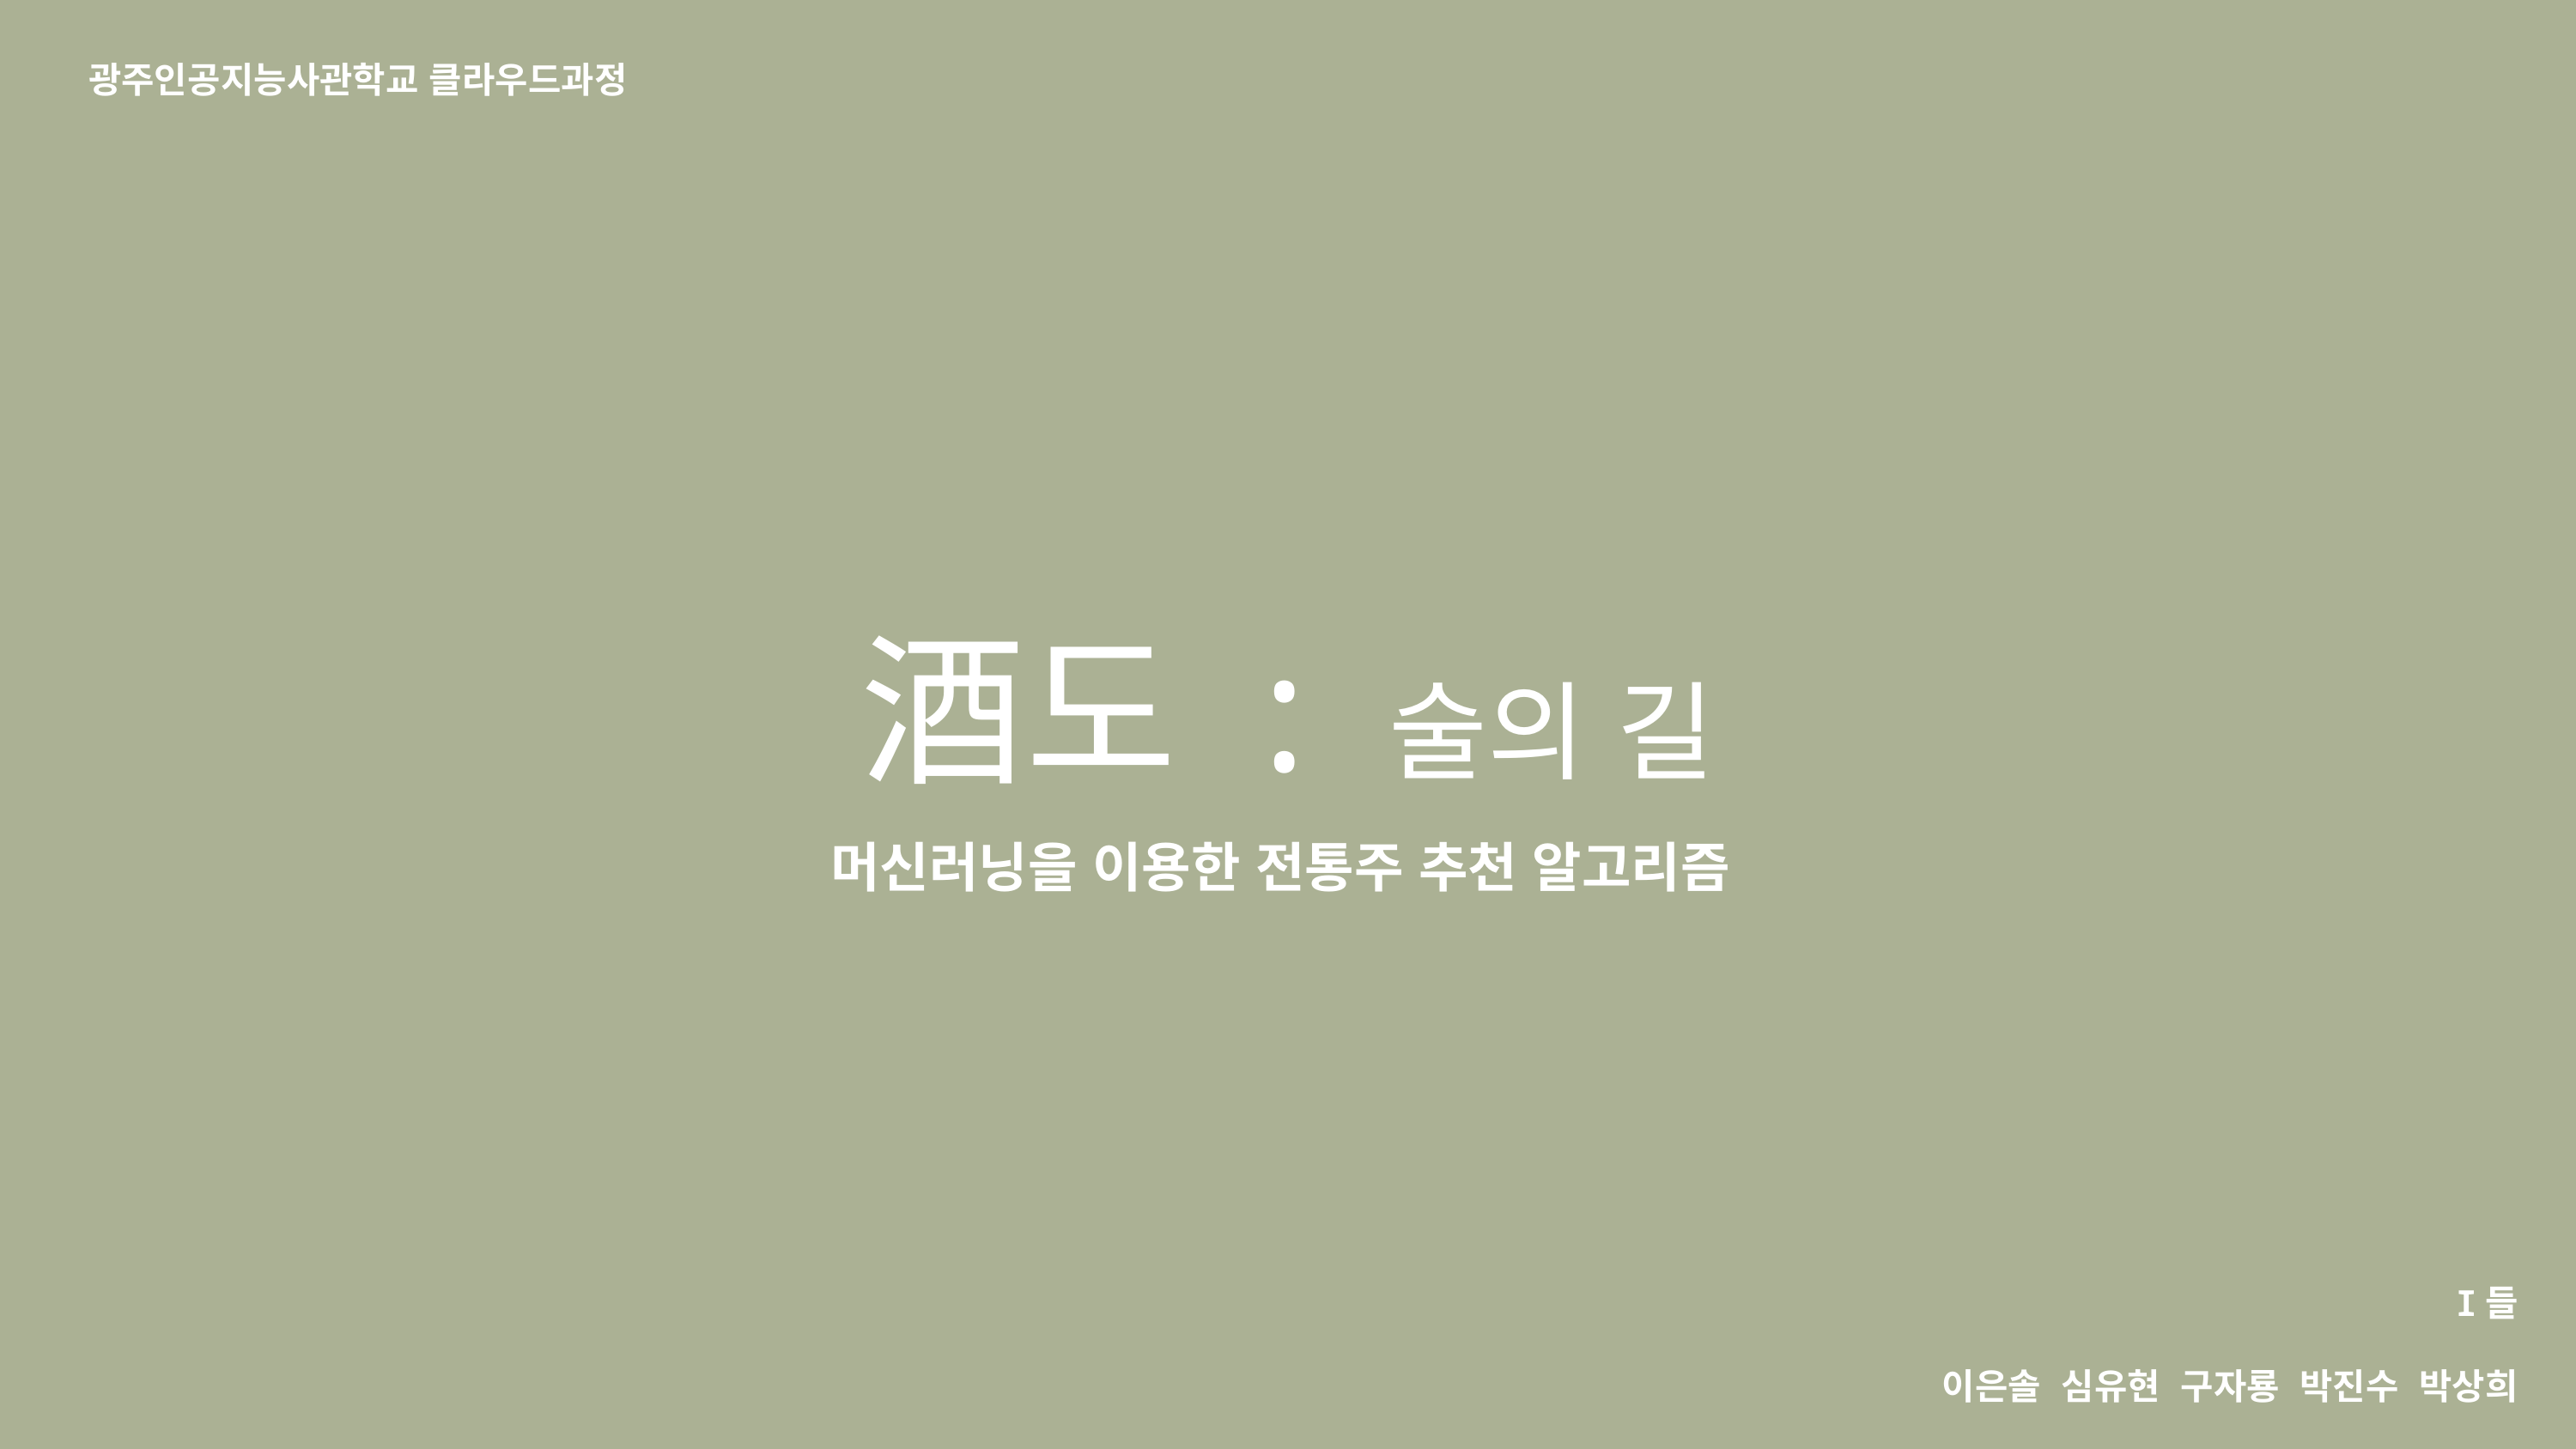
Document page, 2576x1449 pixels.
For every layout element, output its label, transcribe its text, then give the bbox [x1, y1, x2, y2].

text_box I들 이은솔 심유현 구자룡 박진수 박상희 [1599, 1239, 2519, 1408]
text_box 酒도 : 술의 길 [325, 573, 2251, 804]
text_box 광주인공지능사관학교 클라우드과정 [0, 15, 823, 100]
text_box 머신러닝을 이용한 전통주 추천 알고리즘 [495, 813, 2081, 898]
